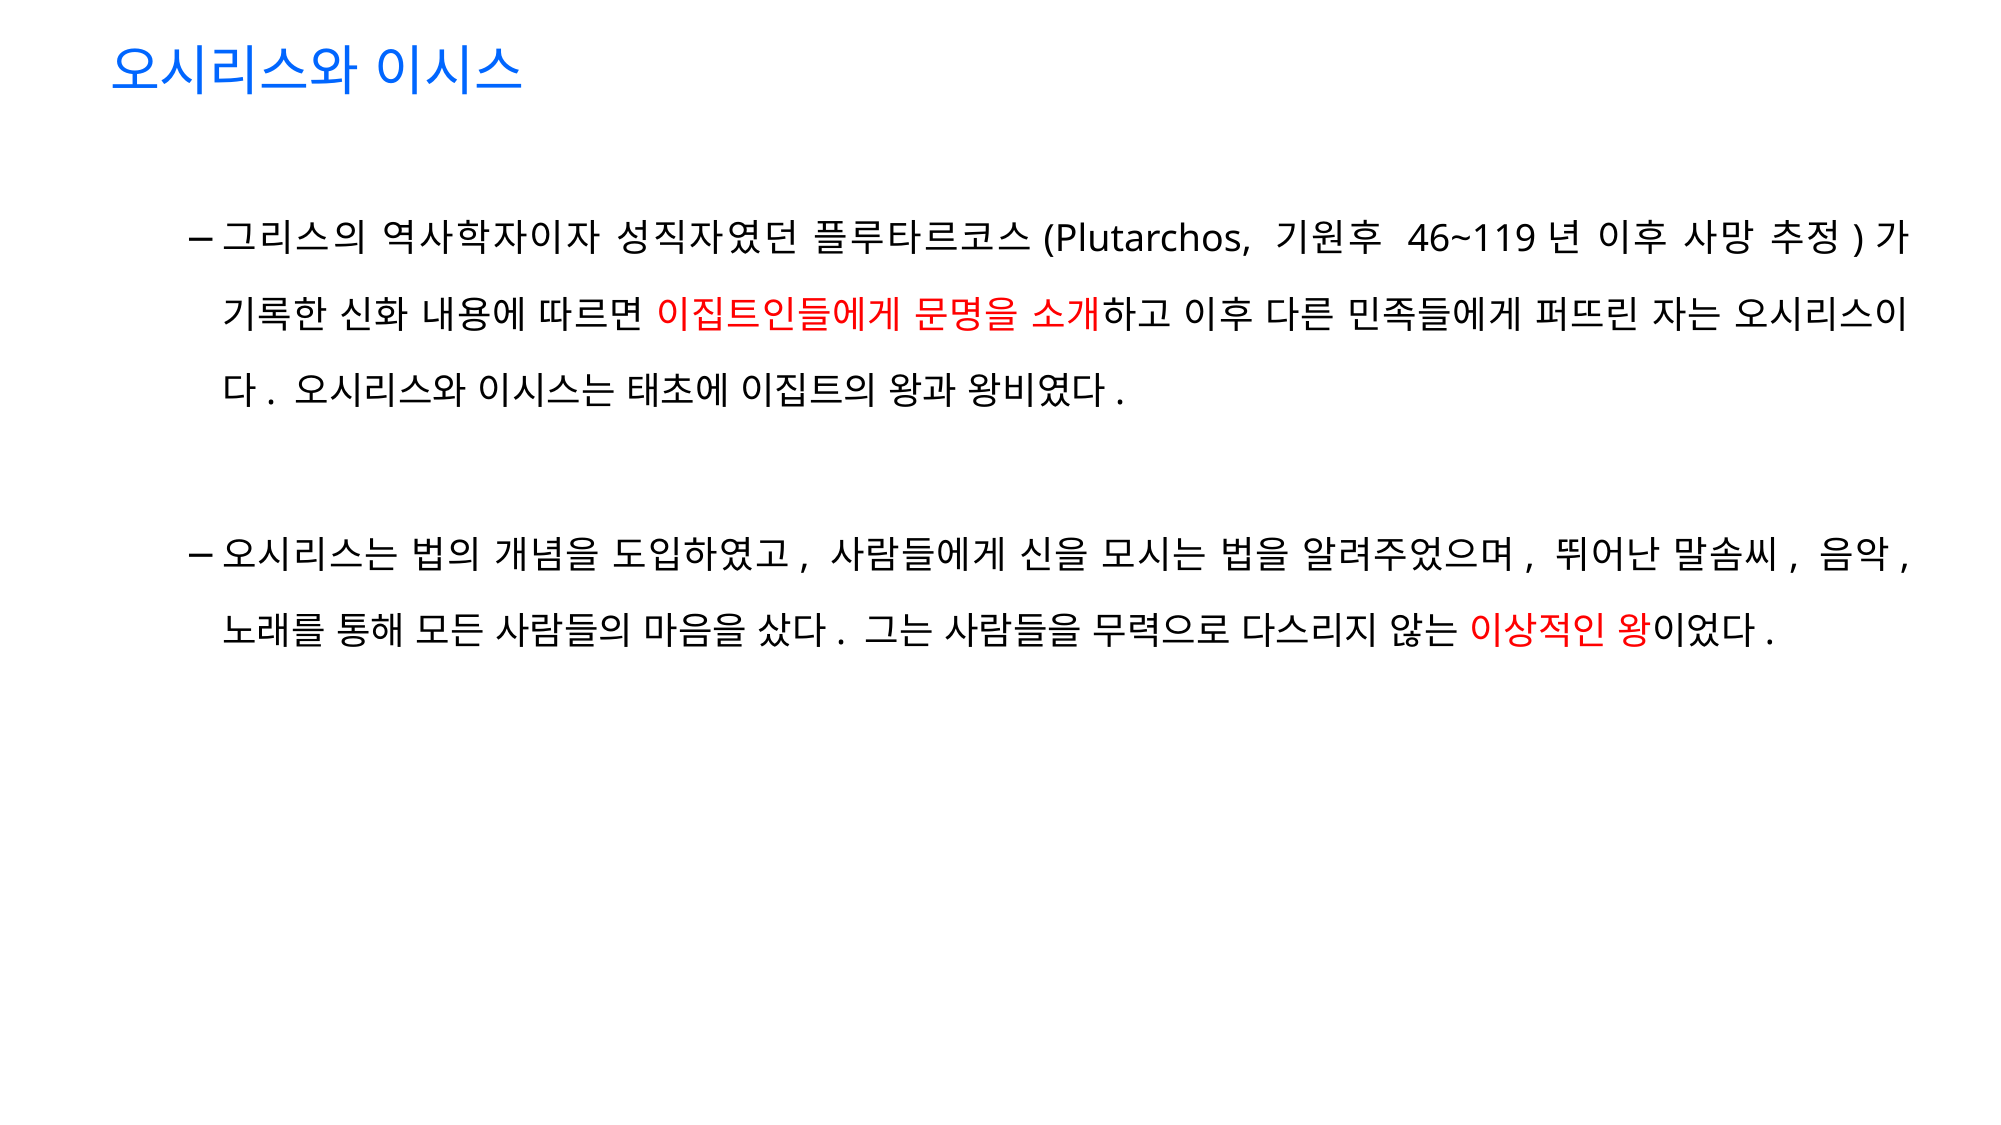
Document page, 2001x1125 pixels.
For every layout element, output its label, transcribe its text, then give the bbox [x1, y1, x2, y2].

list 오시리스와 이시스 그리스의 역사학자이자 성직자였던 플루타르코스(Plutarchos, 기원후 46~119년 이후 사망 추정)가 기록한 신화 내용에 따르면 이집트인들에게 문명을 소개하고 이후 다른 민족들에게 퍼뜨린 자는 오시리스이다. 오시리스와 이시스는 태초에 이집트의 왕과 왕비였다. 오시리스는 법의 개념을 도입하였고, 사람들에게 신을 모시는 법을 알려주었으며, 뛰어난 말솜씨, 음악, 노래를 통해 모든 사람들의 마음을 샀다. 그는 사람들을 무력으로 다스리지 않는 이상적인 왕이었다. [95, 36, 1925, 1116]
